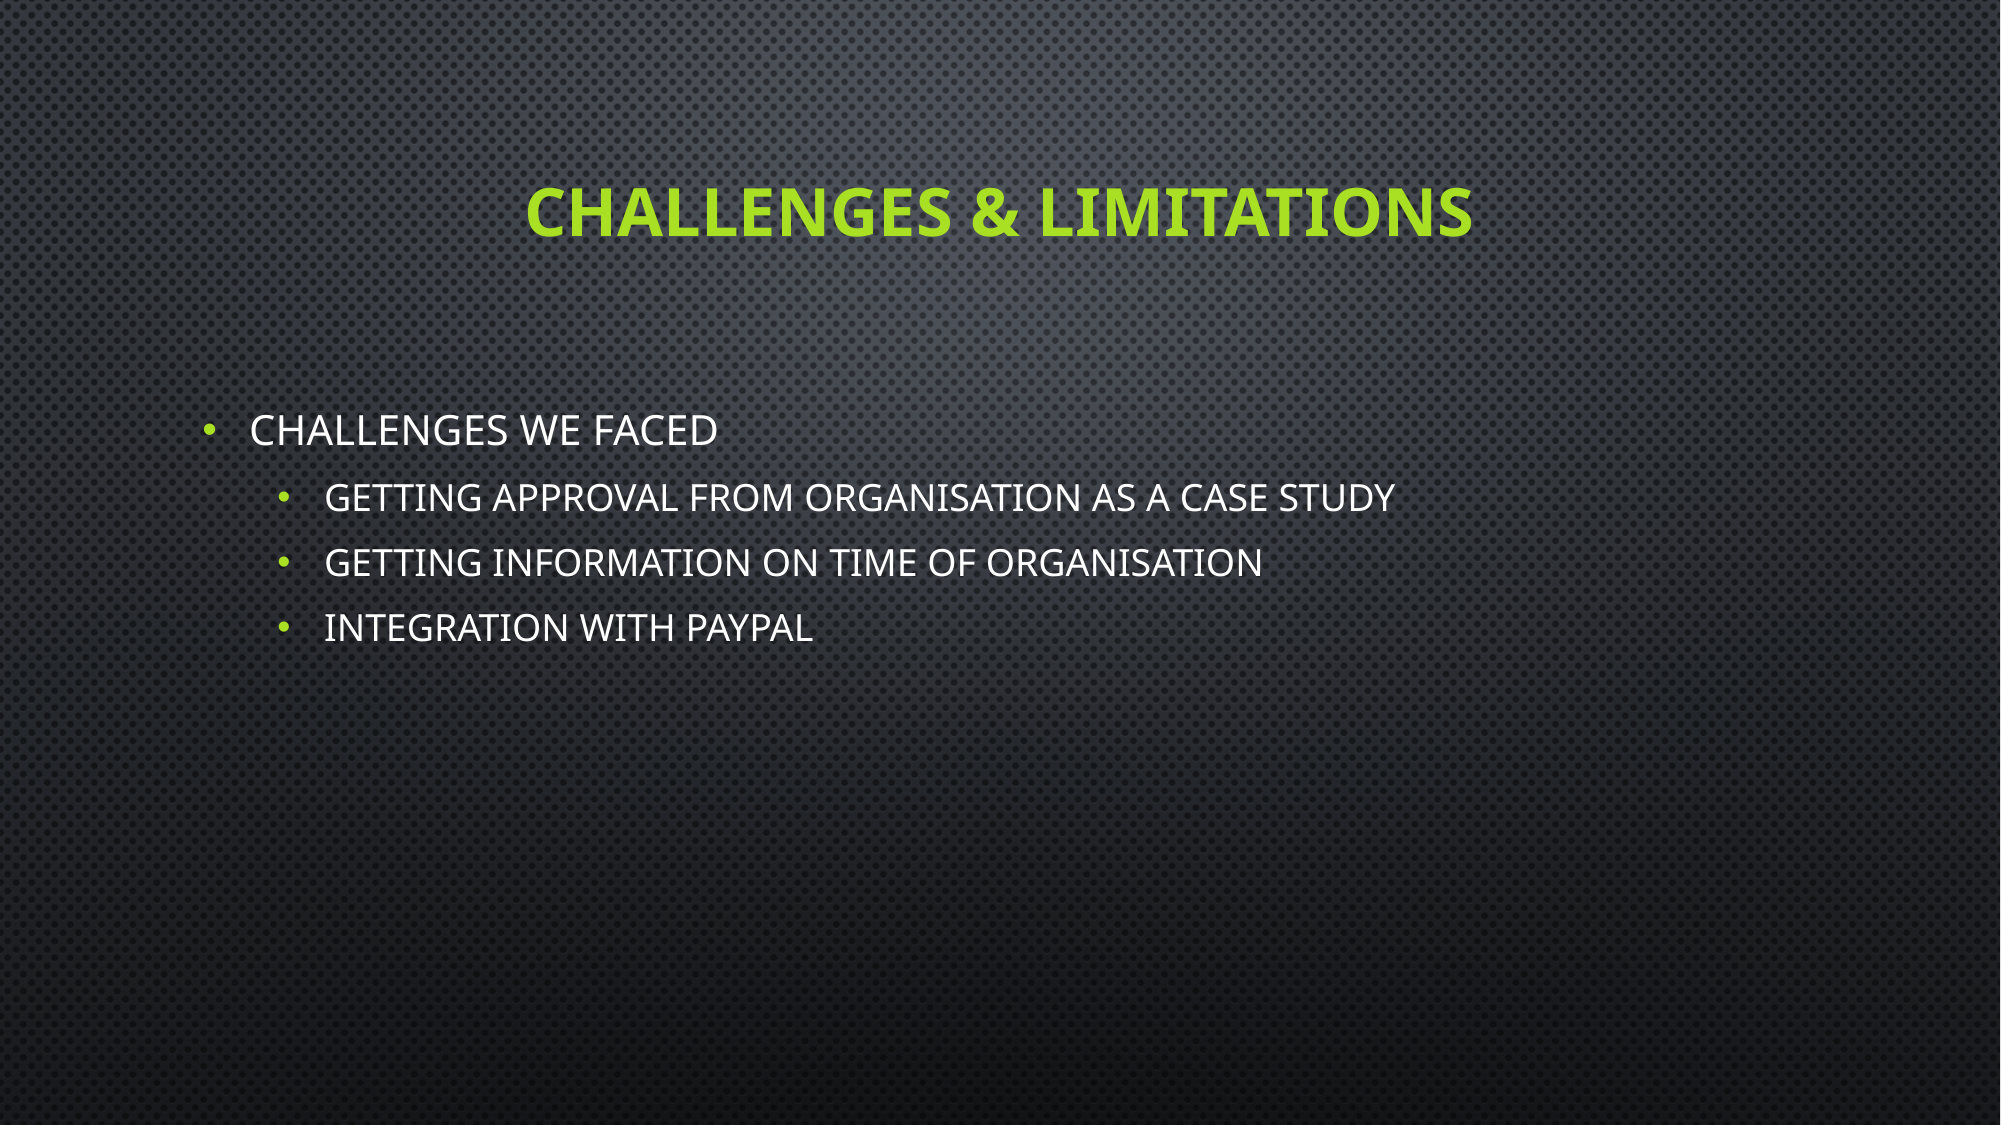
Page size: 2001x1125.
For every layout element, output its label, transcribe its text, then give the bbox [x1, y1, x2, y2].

list Challenges we faced Getting approval from Organisation as a case study Getting information on time of organisation Integration with Paypal [187, 339, 1813, 950]
title Challenges & Limitations [187, 99, 1813, 320]
